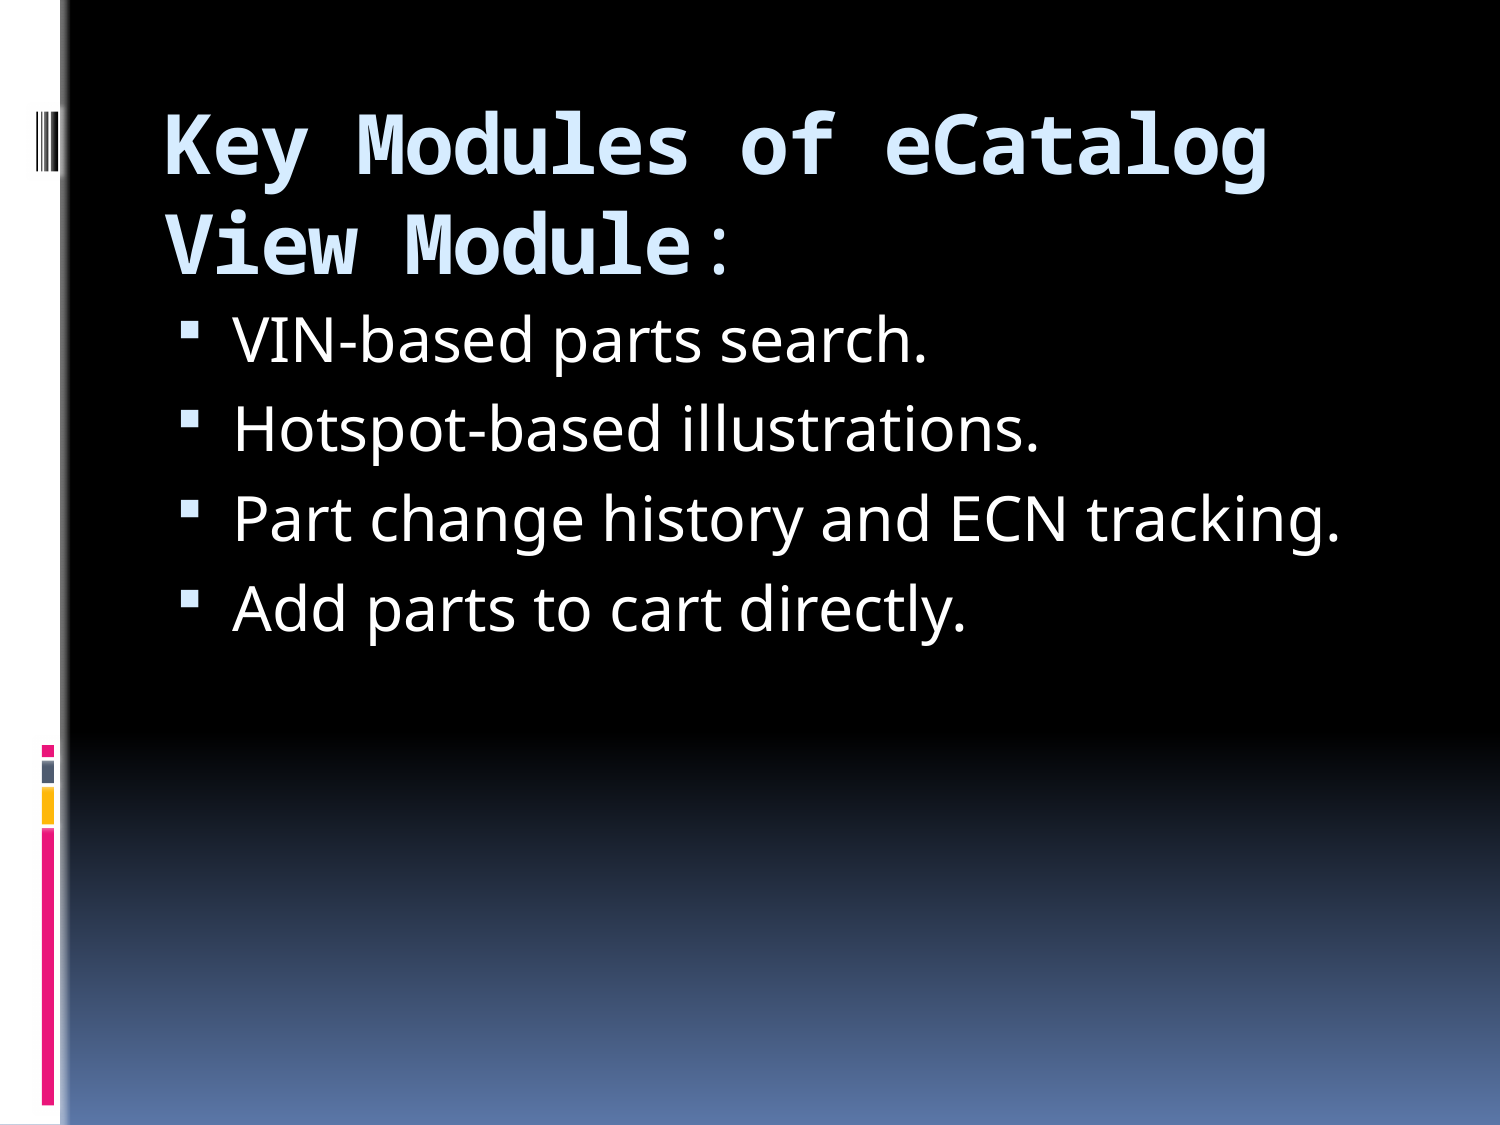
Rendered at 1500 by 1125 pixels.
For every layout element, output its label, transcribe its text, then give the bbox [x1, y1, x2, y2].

title Key Modules of eCatalog View Module: [150, 83, 1425, 234]
list VIN-based parts search. Hotspot-based illustrations. Part change history and ECN tracking. Add parts to cart directly. [150, 292, 1425, 1043]
